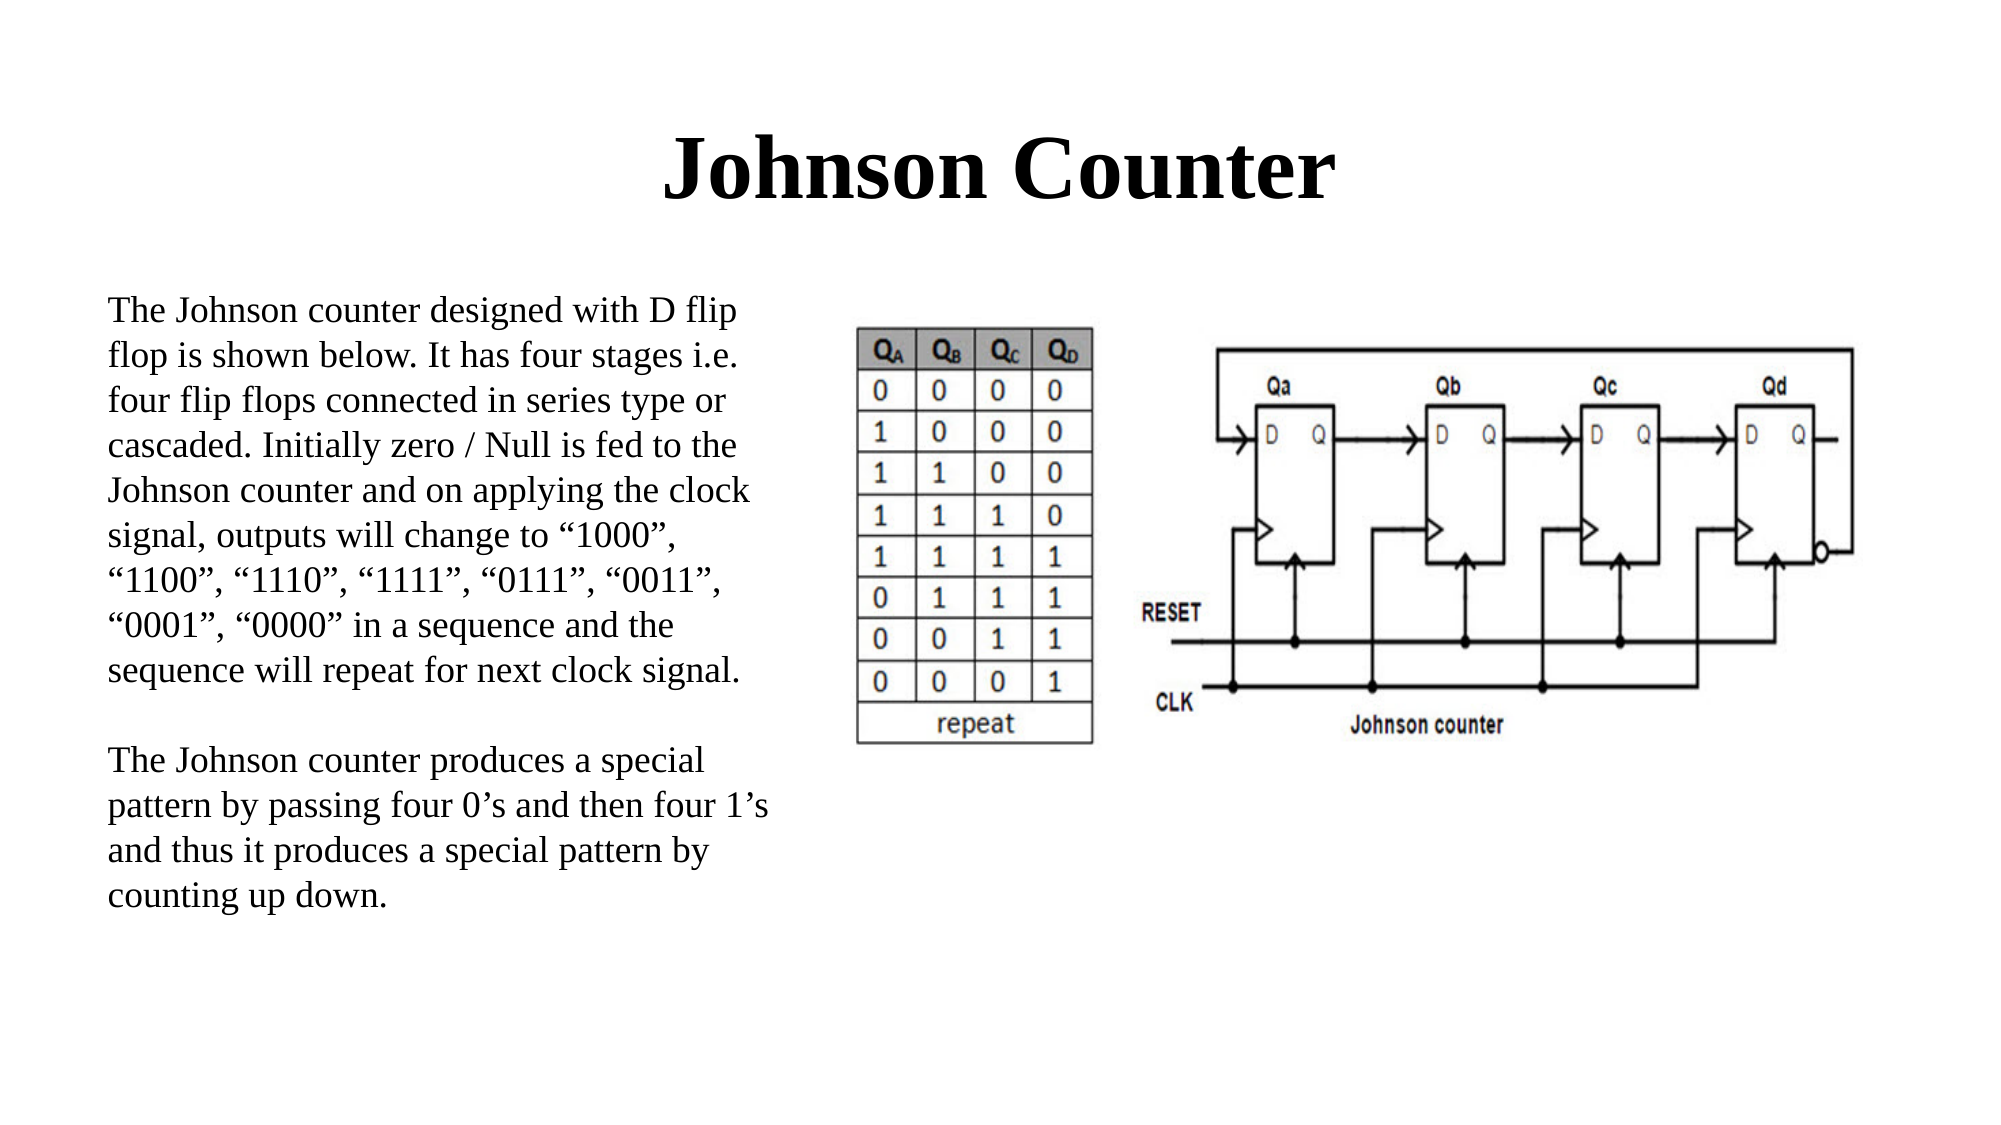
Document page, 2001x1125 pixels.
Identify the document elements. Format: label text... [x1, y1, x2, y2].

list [840, 316, 1863, 751]
text_box The Johnson counter designed with D flip flop is shown below. It has four stages i.e. four flip flops connected in series type or cascaded. Initially zero / Null is fed to the Johnson counter and on applying the clock signal, outputs will change to “1000”, “1100”, “1110”, “1111”, “0111”, “0011”, “0001”, “0000” in a sequence and the sequence will repeat for next clock signal. The Johnson counter produces a special pattern by passing four 0’s and then four 1’s and thus it produces a special pattern by counting up down. [92, 277, 786, 922]
title Johnson Counter [137, 59, 1863, 278]
